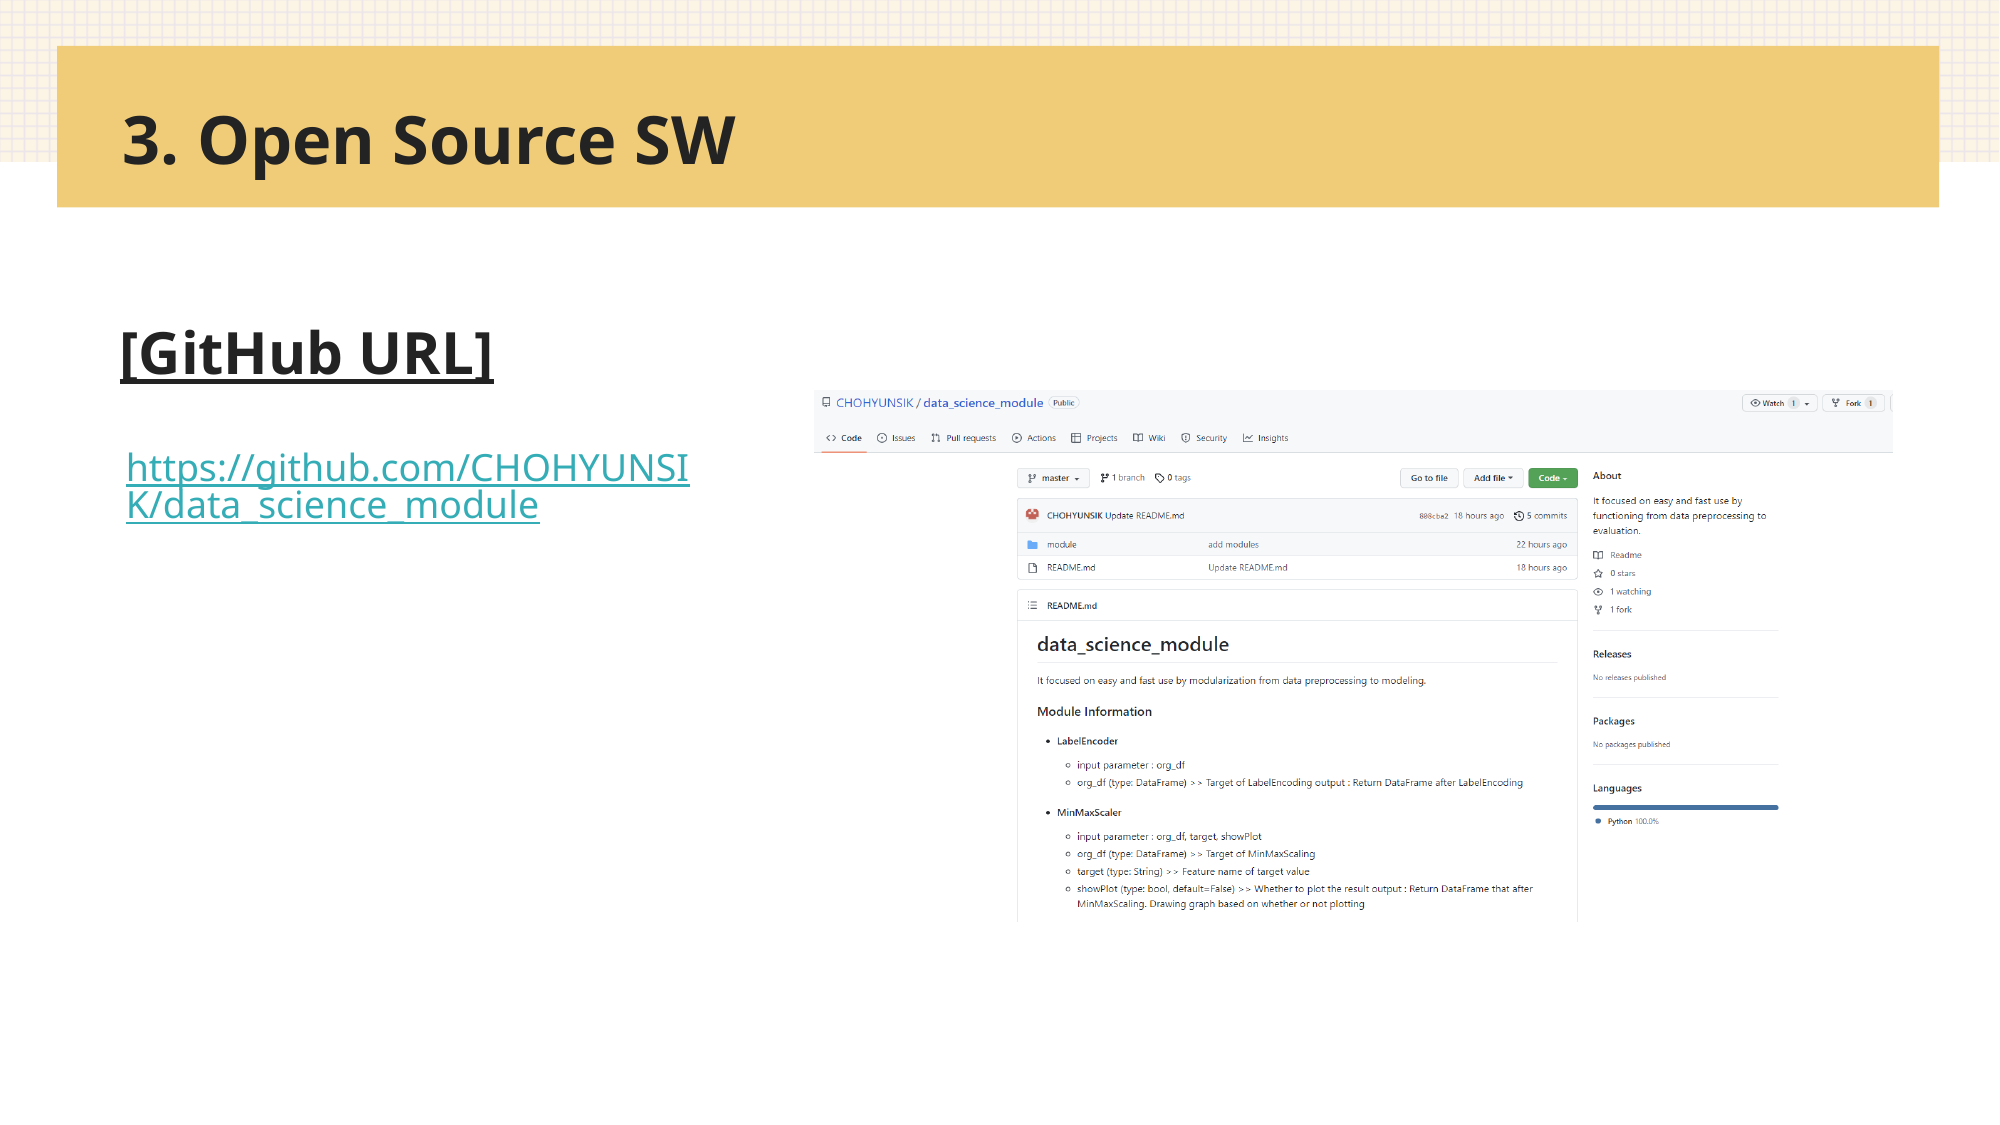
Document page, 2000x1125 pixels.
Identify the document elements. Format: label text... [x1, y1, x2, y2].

text_box https://github.com/CHOHYUNSIK/data_science_module [110, 436, 708, 542]
picture [814, 389, 1894, 923]
picture [0, 0, 2000, 162]
text_box [GitHub URL] [104, 299, 955, 1013]
title 3. Open Source SW [104, 77, 1894, 192]
